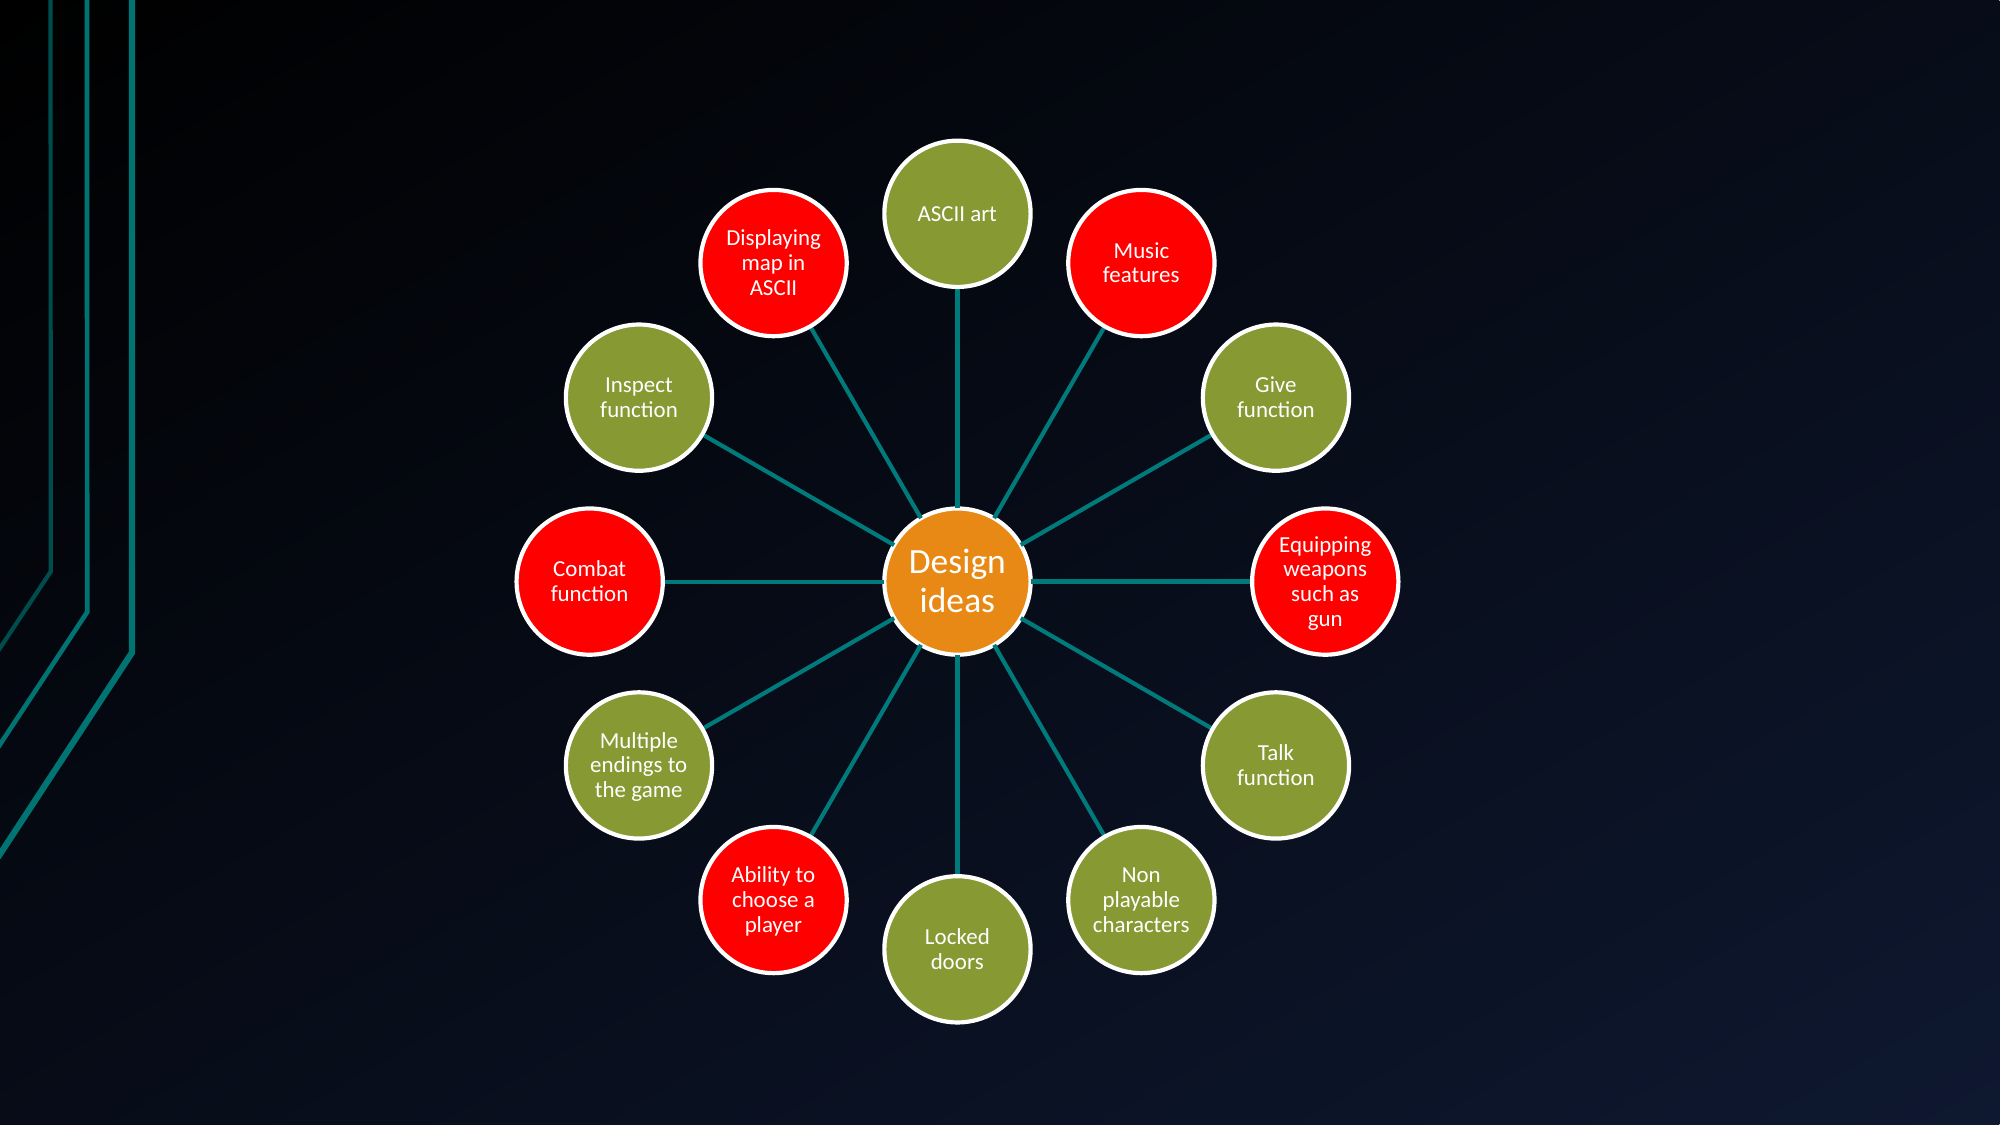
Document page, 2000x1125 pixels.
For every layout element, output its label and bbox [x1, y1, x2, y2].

text_box [290, 136, 1625, 1027]
